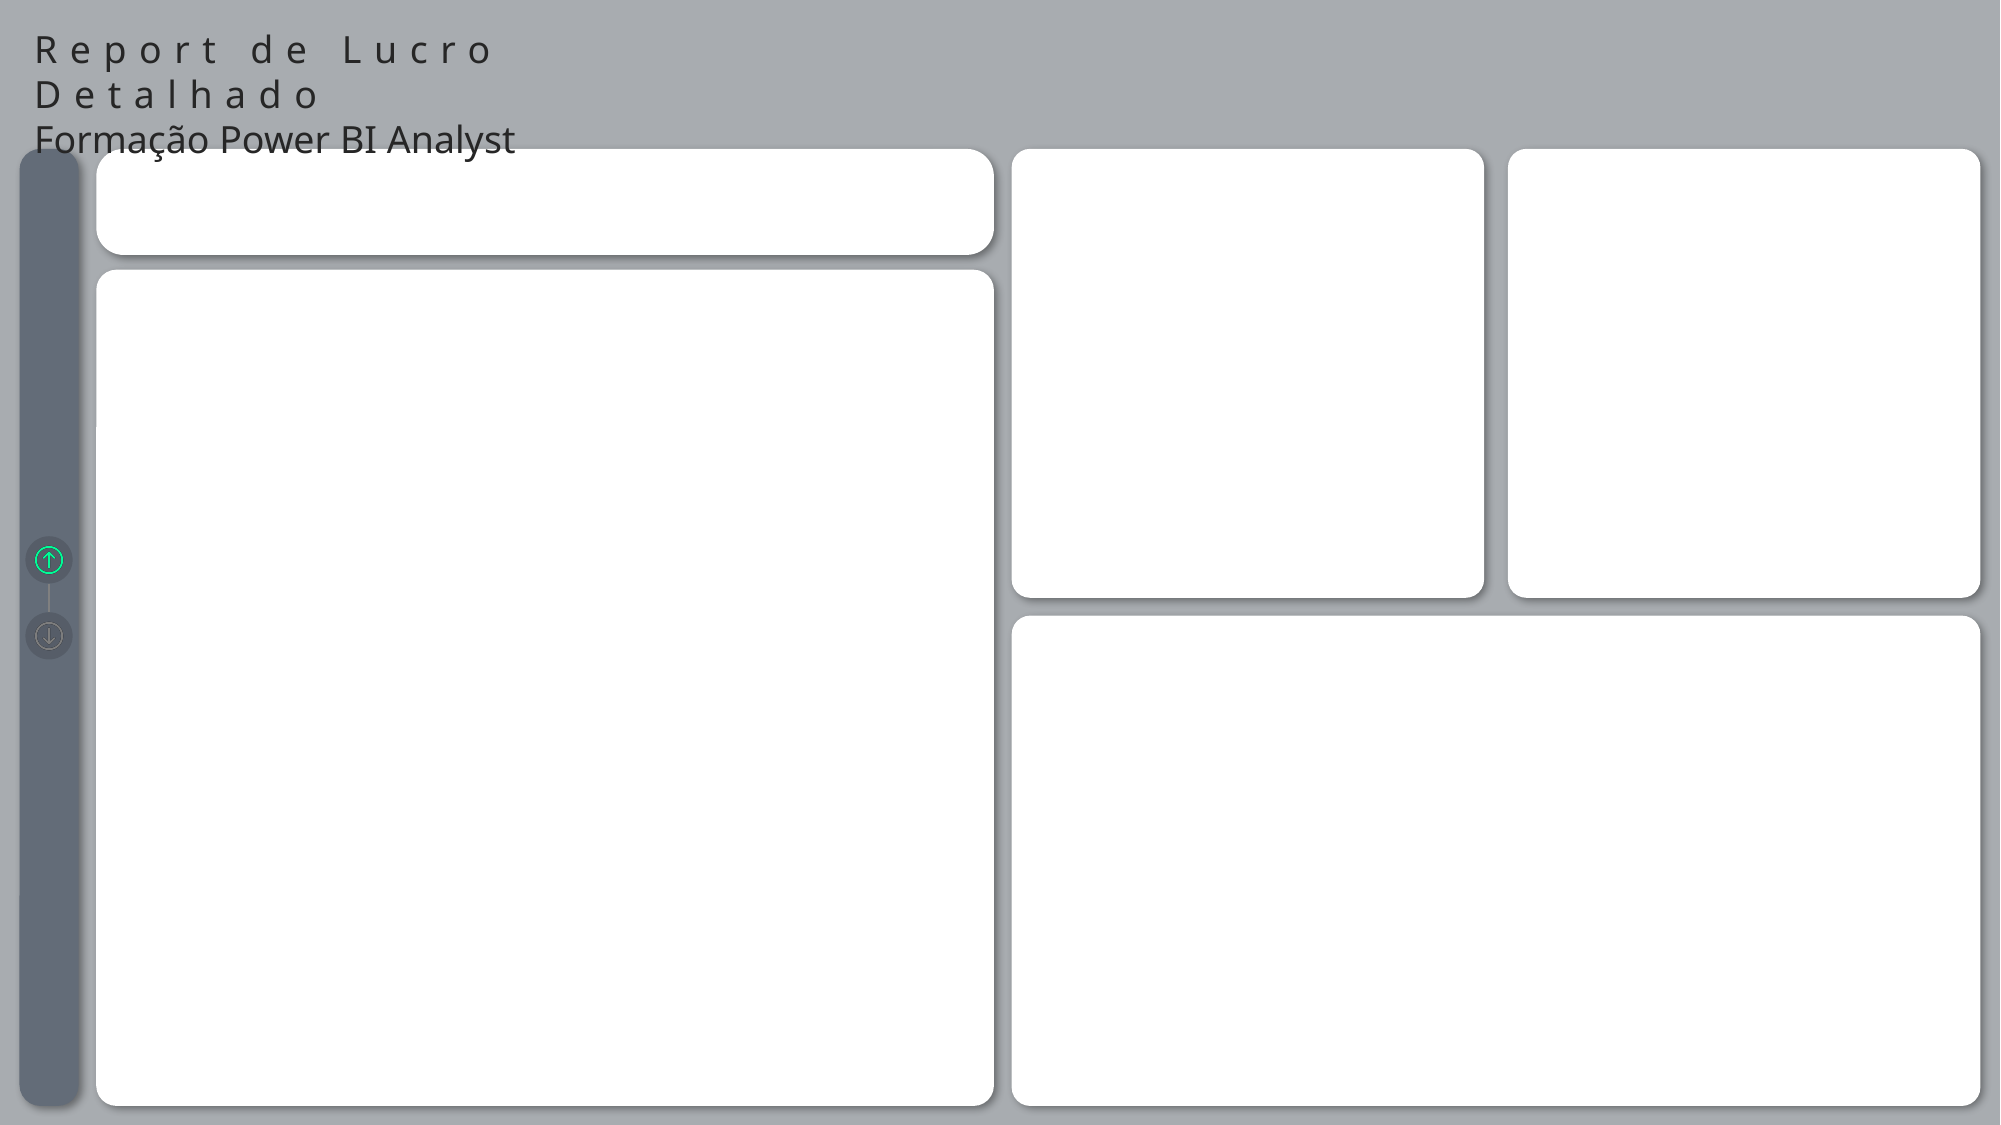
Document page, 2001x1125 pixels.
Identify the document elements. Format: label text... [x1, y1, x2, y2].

text_box [1010, 613, 1982, 1108]
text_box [24, 535, 74, 660]
text_box [1010, 147, 1486, 600]
text_box [94, 268, 996, 1108]
text_box [94, 147, 996, 257]
text_box Report de Lucro Detalhado Formação Power BI Analyst [19, 18, 802, 169]
text_box [1506, 147, 1982, 600]
text_box [17, 163, 81, 1108]
